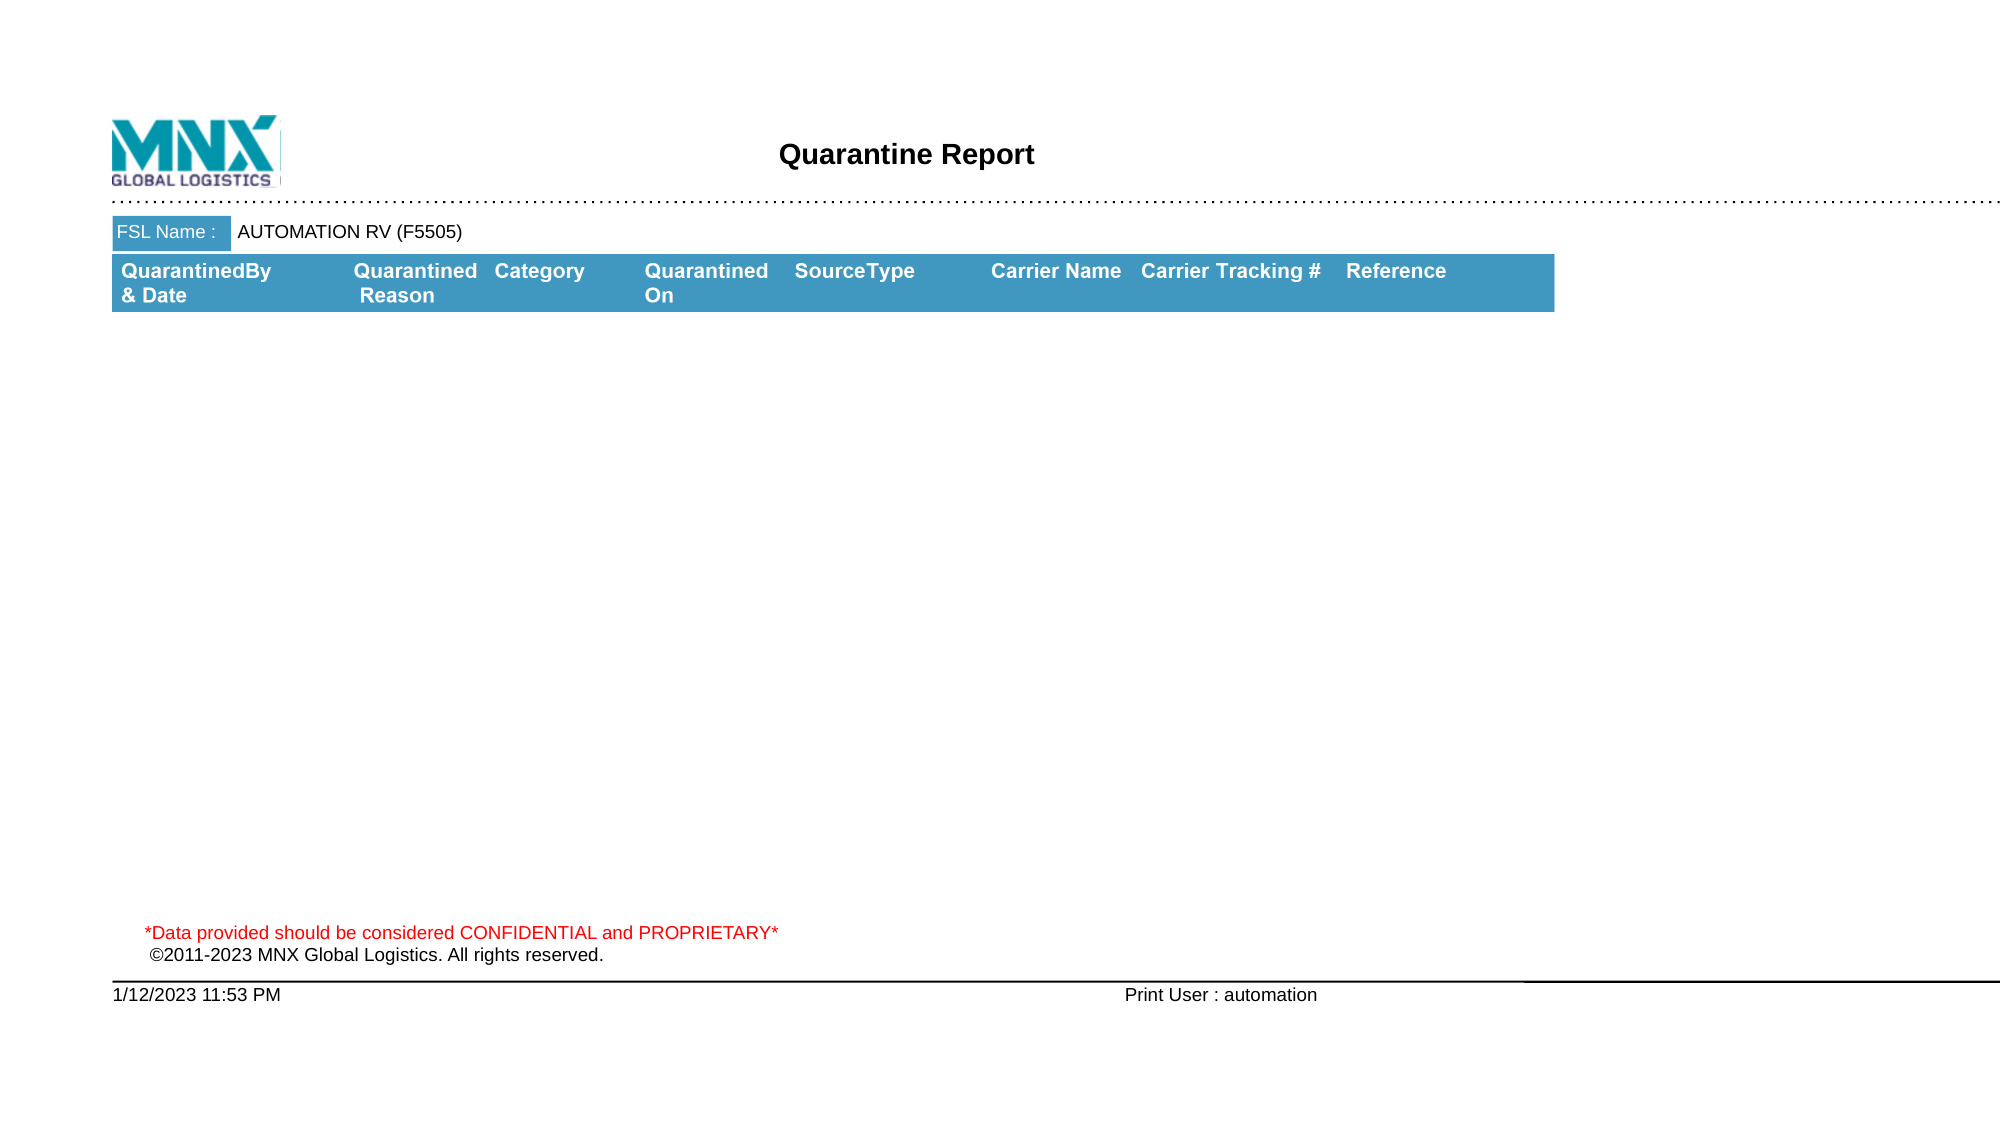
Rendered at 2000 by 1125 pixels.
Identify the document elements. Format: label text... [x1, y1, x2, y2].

text_box ©2011-2023 MNX Global Logistics. All rights reserved. [144, 942, 1158, 964]
text_box *Data provided should be considered CONFIDENTIAL and PROPRIETARY* [144, 920, 1158, 942]
picture [112, 115, 323, 188]
text_box FSL Name : [112, 215, 232, 252]
picture [112, 254, 1555, 425]
text_box AUTOMATION RV (F5505) [233, 215, 669, 252]
text_box Print User : automation [1055, 983, 1387, 1013]
text_box 1/12/2023 11:53 PM [112, 983, 343, 1013]
text_box Quarantine Report [562, 131, 1252, 173]
